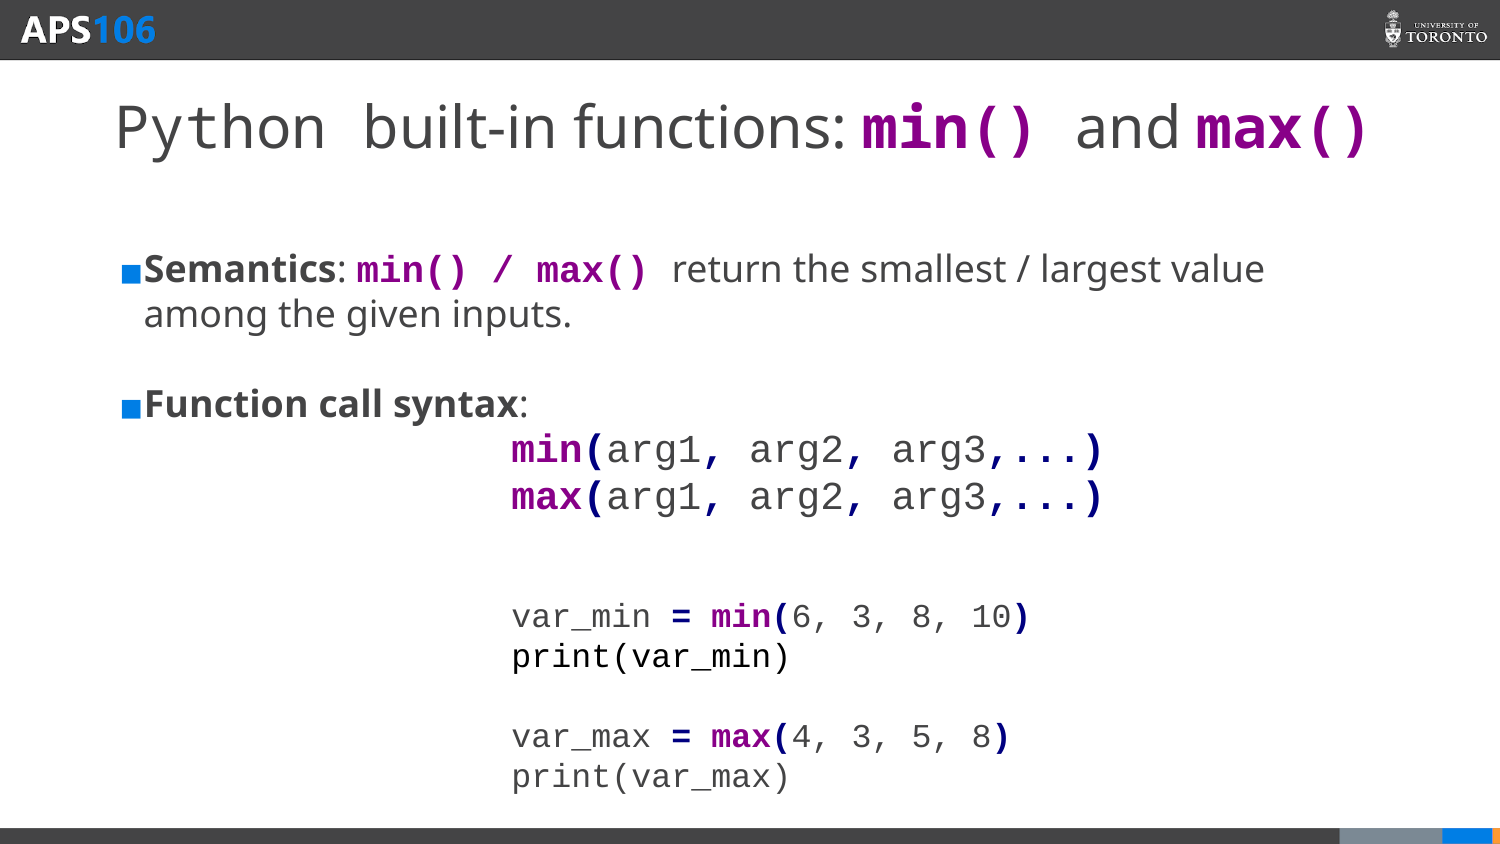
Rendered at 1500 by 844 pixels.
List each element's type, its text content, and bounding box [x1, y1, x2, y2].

title Python built-in functions: min() and max() [103, 89, 1397, 171]
picture [0, 0, 1500, 844]
list Semantics: min() / max() return the smallest / largest value among the given inputs. Function call syntax: [103, 239, 1351, 558]
text_box var_min = min(6, 3, 8, 10) print(var_min) var_max = max(4, 3, 5, 8) print(var_max) [500, 583, 1048, 806]
text_box min(arg1, arg2, arg3,...) max(arg1, arg2, arg3,...) [500, 411, 1259, 529]
